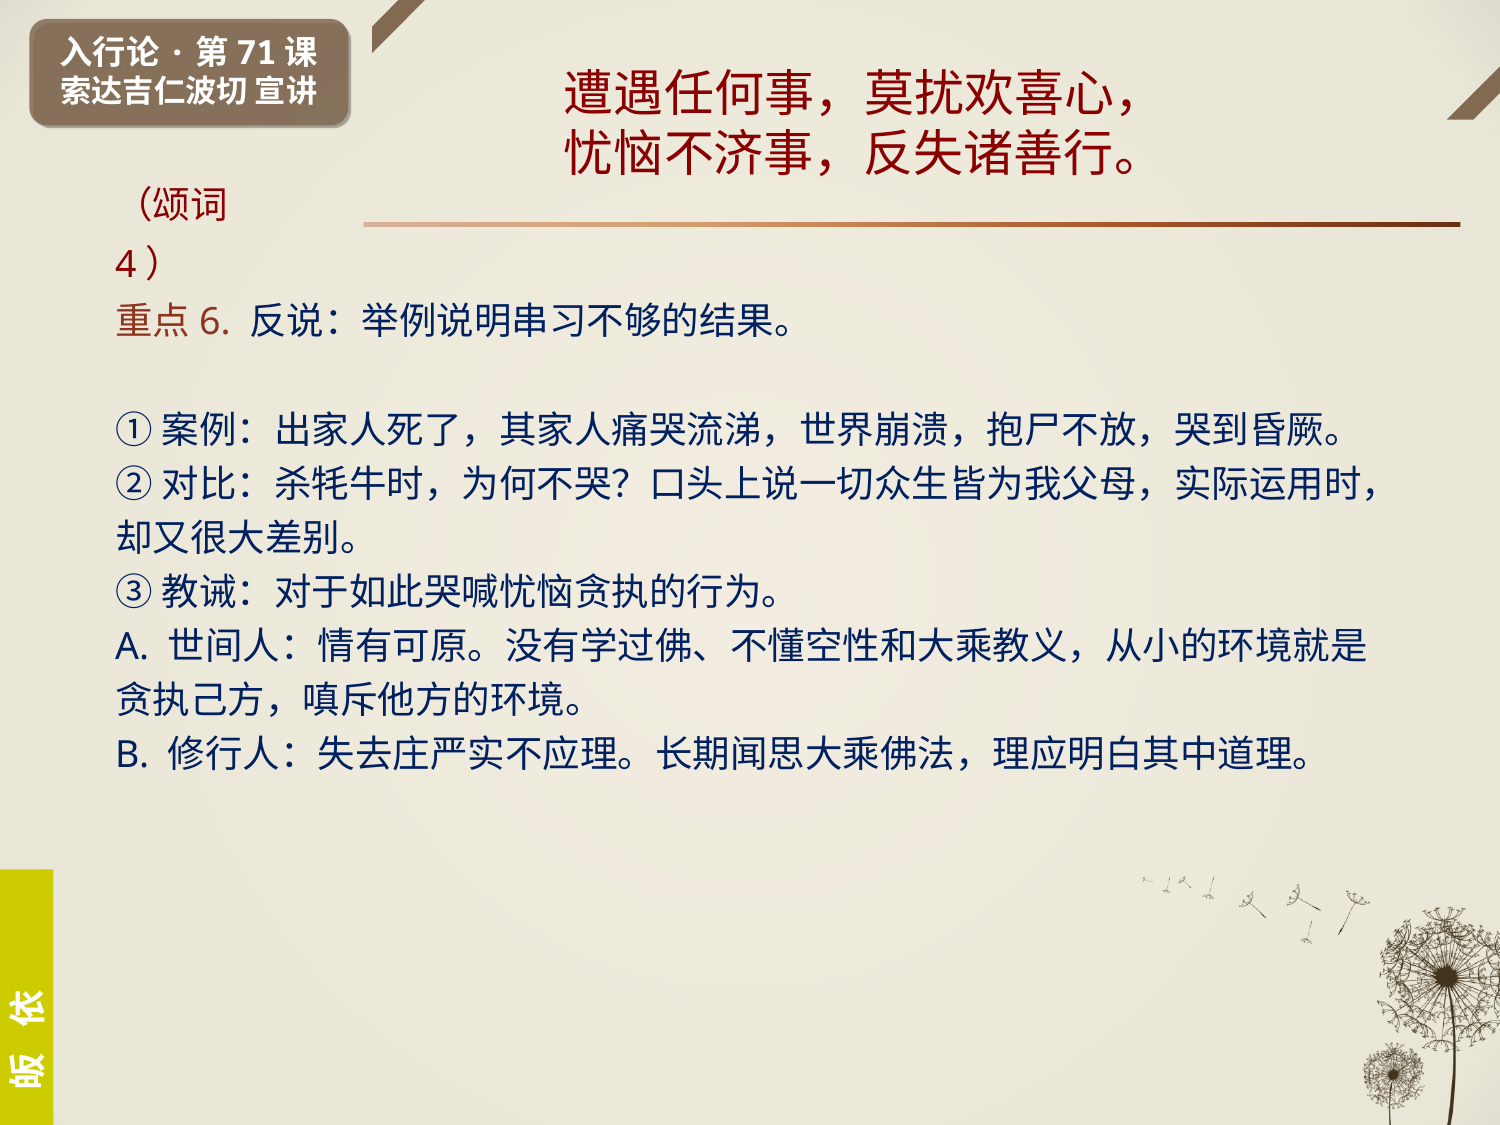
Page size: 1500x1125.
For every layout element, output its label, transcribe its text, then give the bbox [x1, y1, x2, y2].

text_box [372, 0, 425, 54]
text_box 重点6. 反说：举例说明串习不够的结果。 ①案例：出家人死了，其家人痛哭流涕，世界崩溃，抱尸不放，哭到昏厥。 ②对比：杀牦牛时，为何不哭？口头上说一切众生皆为我父母，实际运用时，却又很大差别。 ③教诫：对于如此哭喊忧恼贪执的行为。 A. 世间人：情有可原。没有学过佛、不懂空性和大乘教义，从小的环境就是贪执己方，嗔斥他方的环境。 B. 修行人：失去庄严实不应理。长期闻思大乘佛法，理应明白其中道理。 [100, 280, 1412, 783]
text_box 入行论·第71课 索达吉仁波切 宣讲 [29, 18, 349, 126]
text_box 皈 依 [0, 869, 54, 1125]
text_box 遭遇任何事，莫扰欢喜心， 忧恼不济事，反失诸善行。 [549, 18, 1211, 190]
text_box [1446, 66, 1500, 120]
picture [0, 0, 1500, 1125]
text_box （颂词4） [100, 160, 278, 280]
